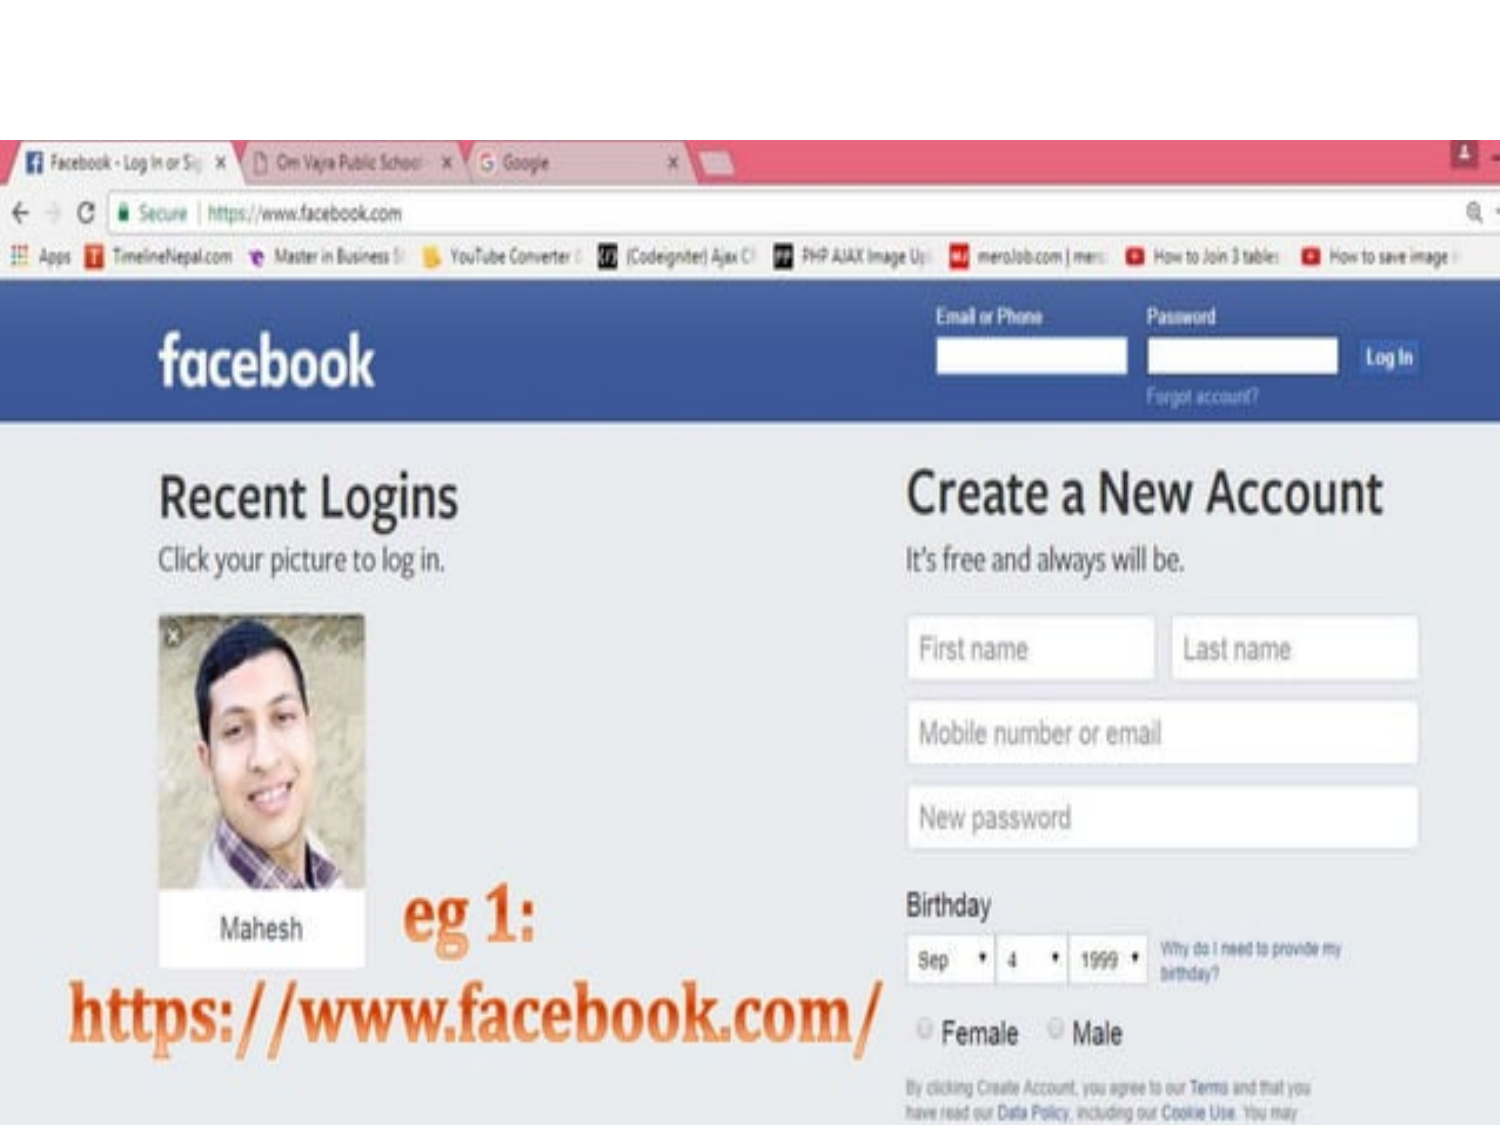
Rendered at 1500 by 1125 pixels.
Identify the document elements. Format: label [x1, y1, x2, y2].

picture [0, 139, 1500, 1125]
